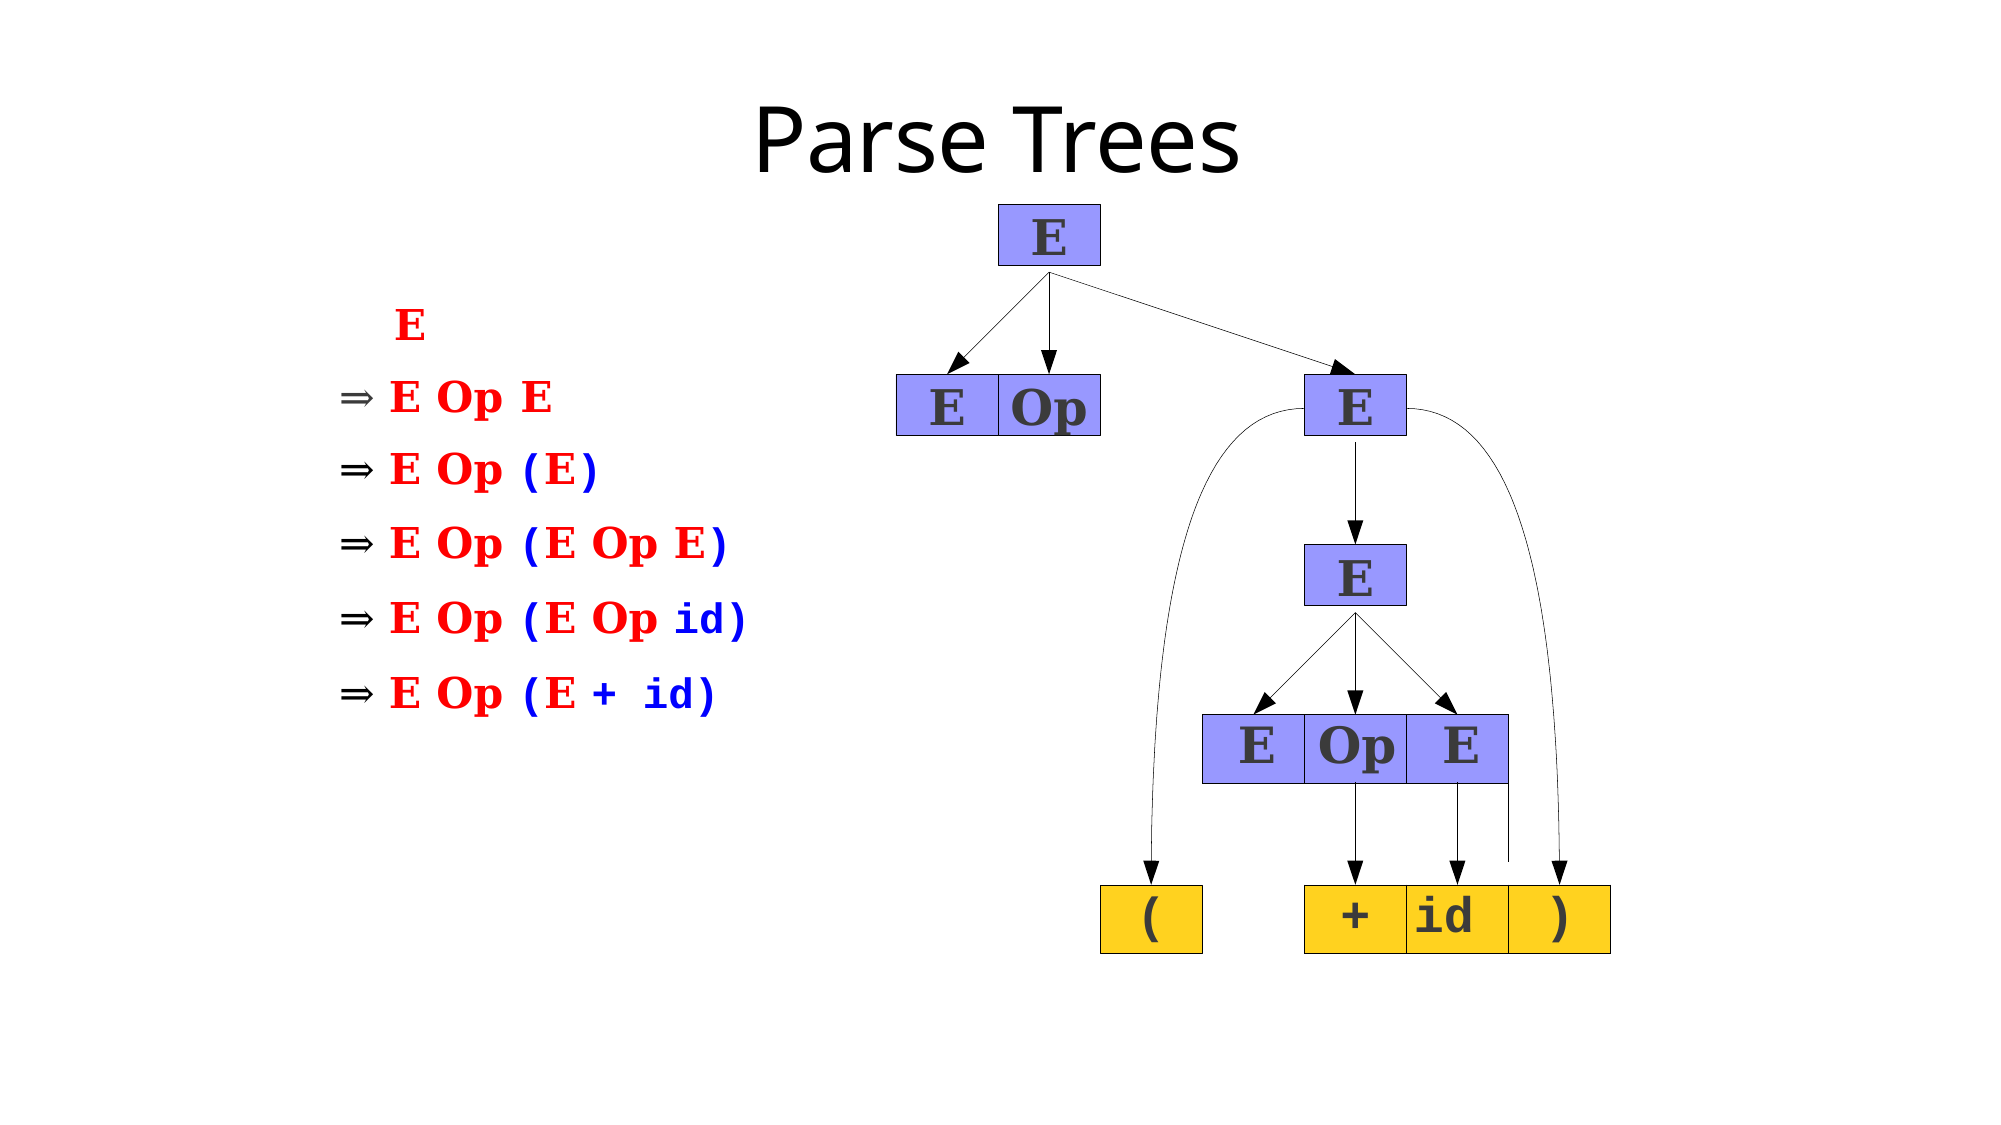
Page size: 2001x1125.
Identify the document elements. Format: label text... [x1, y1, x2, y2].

text_box E [895, 374, 998, 436]
table_header id [1407, 886, 1508, 953]
title Parse Trees [749, 39, 1250, 230]
text_box E ⇒ E Op E ⇒ E Op (E) ⇒ E Op (E Op E) ⇒ E Op (E Op id) ⇒ E Op (E + id) [337, 274, 785, 717]
text_box E [1304, 374, 1407, 408]
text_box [1100, 884, 1203, 953]
table_header ) [1509, 886, 1610, 953]
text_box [1143, 408, 1568, 885]
text_box Op [998, 375, 1101, 436]
table_header + [1305, 886, 1406, 953]
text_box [1347, 442, 1364, 545]
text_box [946, 272, 1356, 375]
text_box E [998, 204, 1101, 266]
